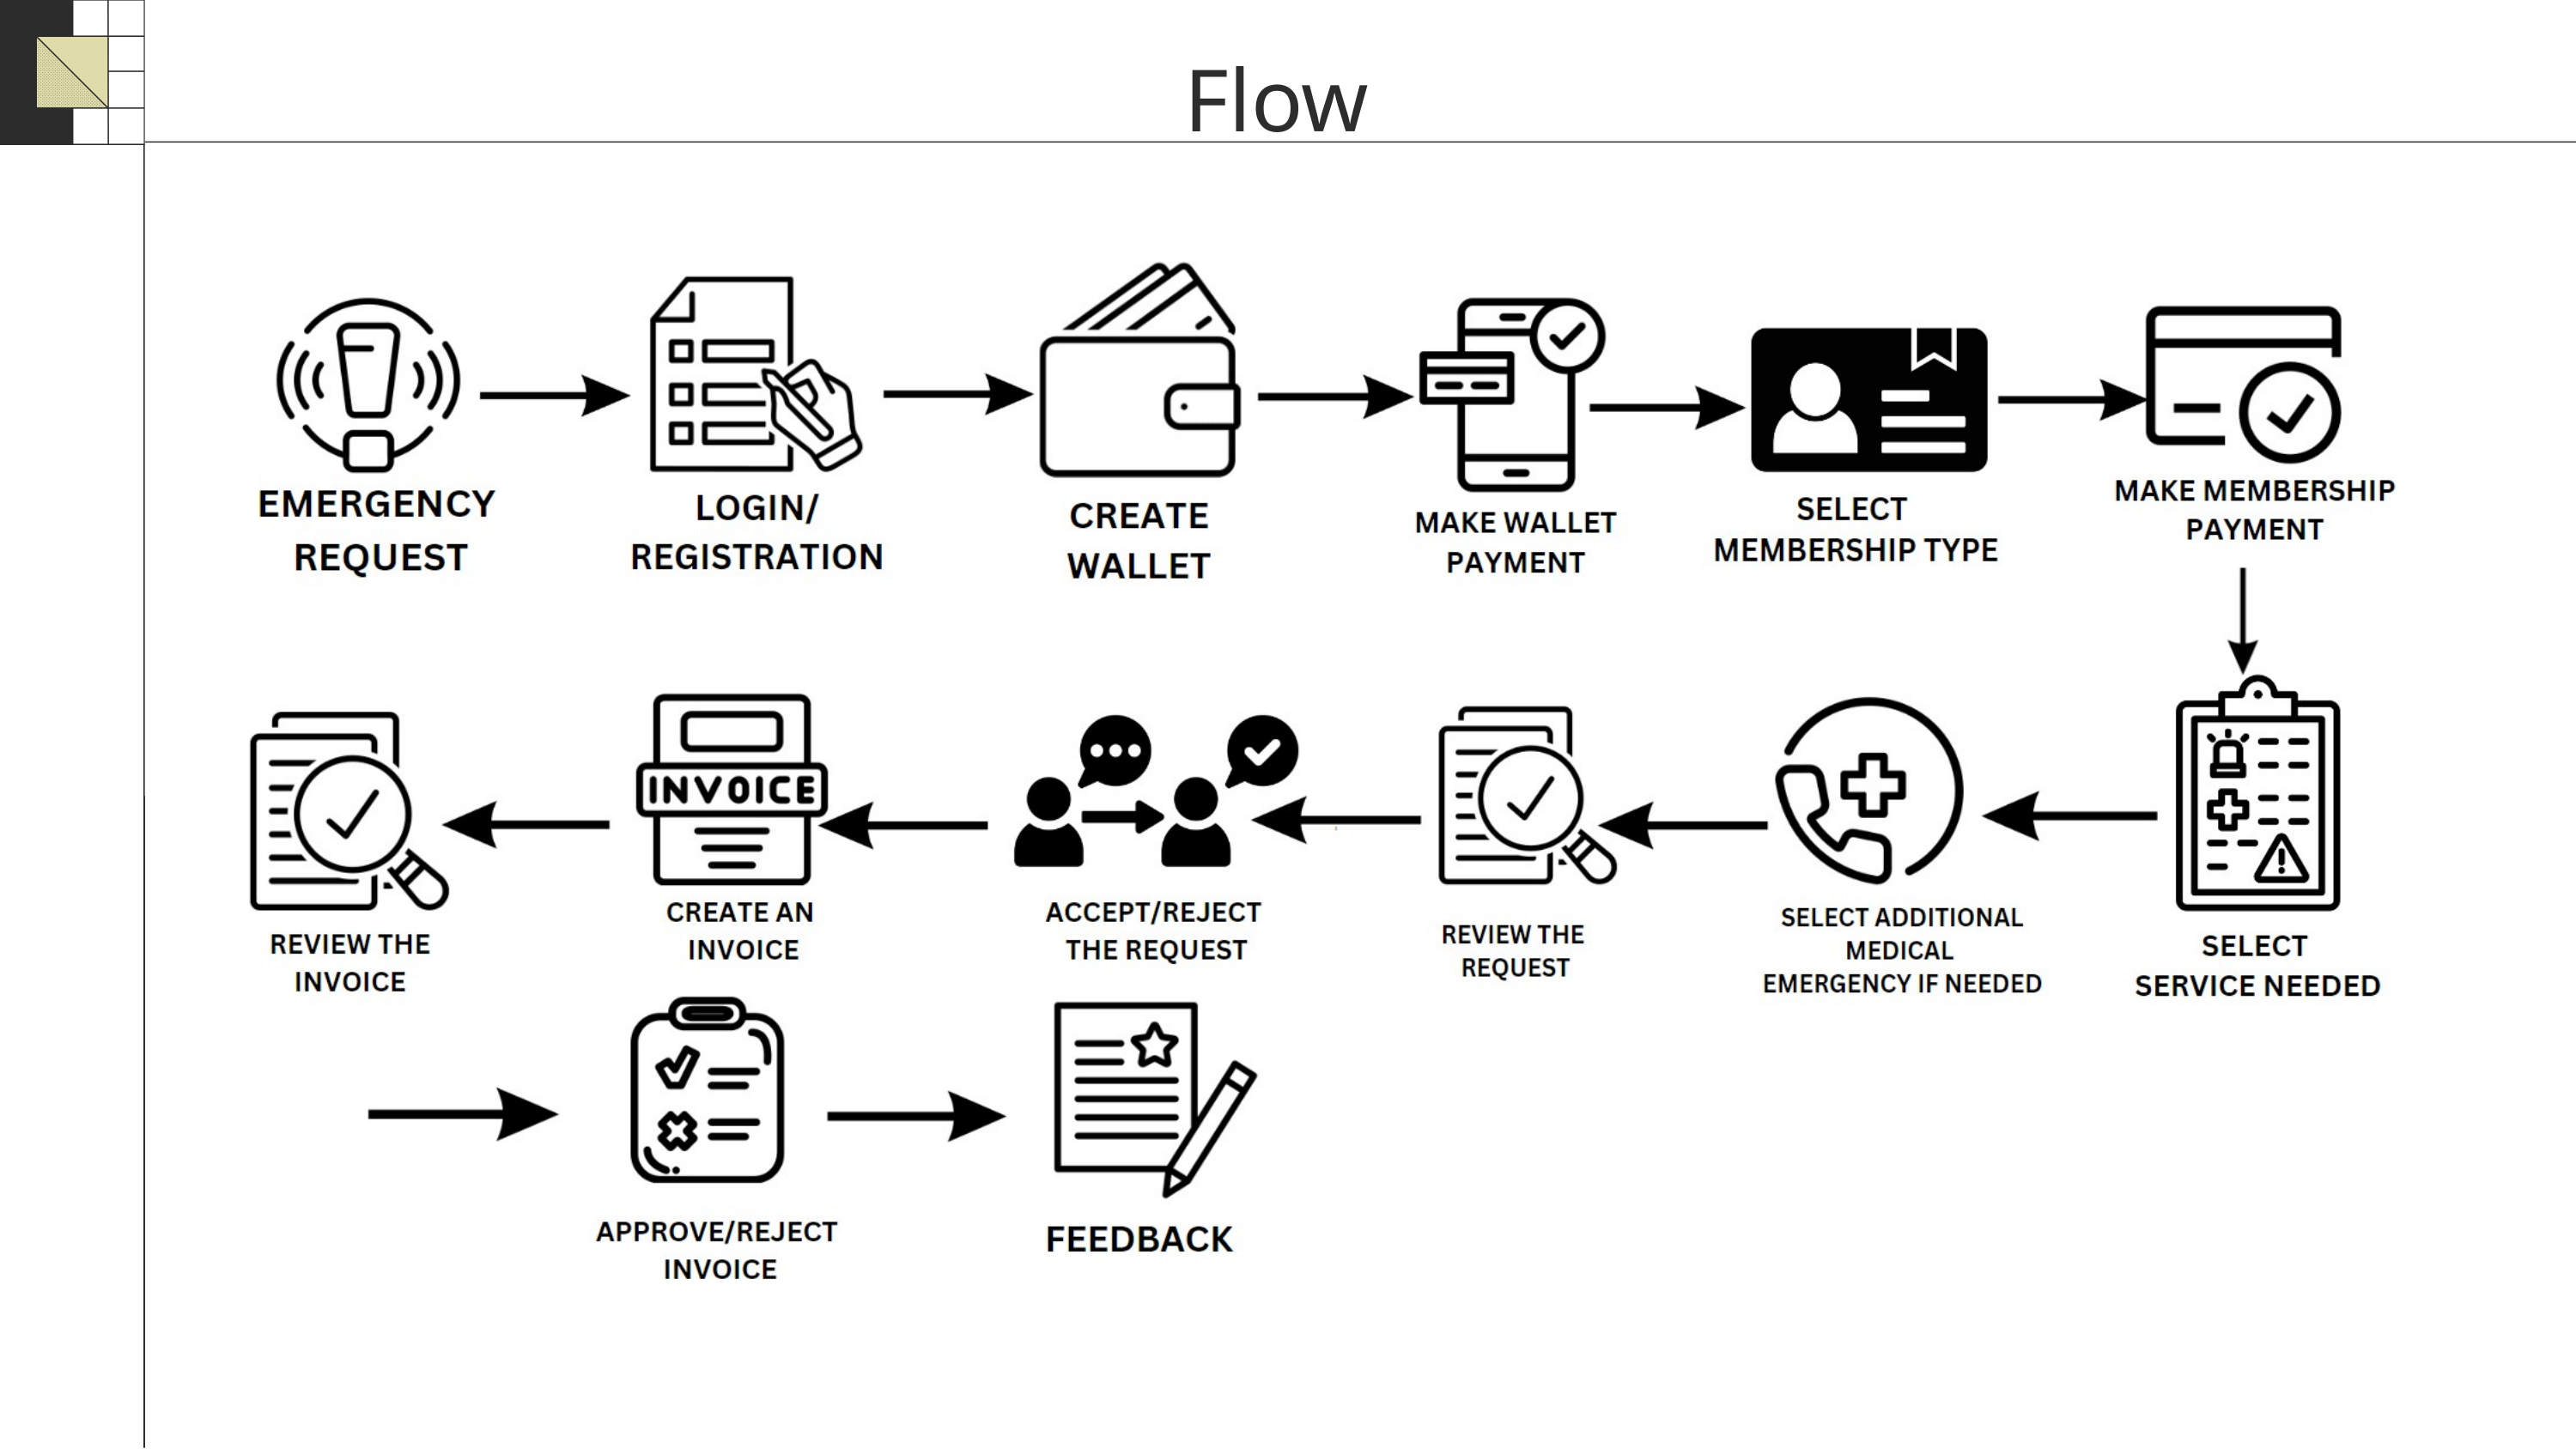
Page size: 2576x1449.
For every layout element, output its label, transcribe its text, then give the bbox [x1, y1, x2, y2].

text_box [240, 260, 2432, 1283]
text_box [0, 0, 145, 145]
text_box Flow [805, 29, 1771, 149]
